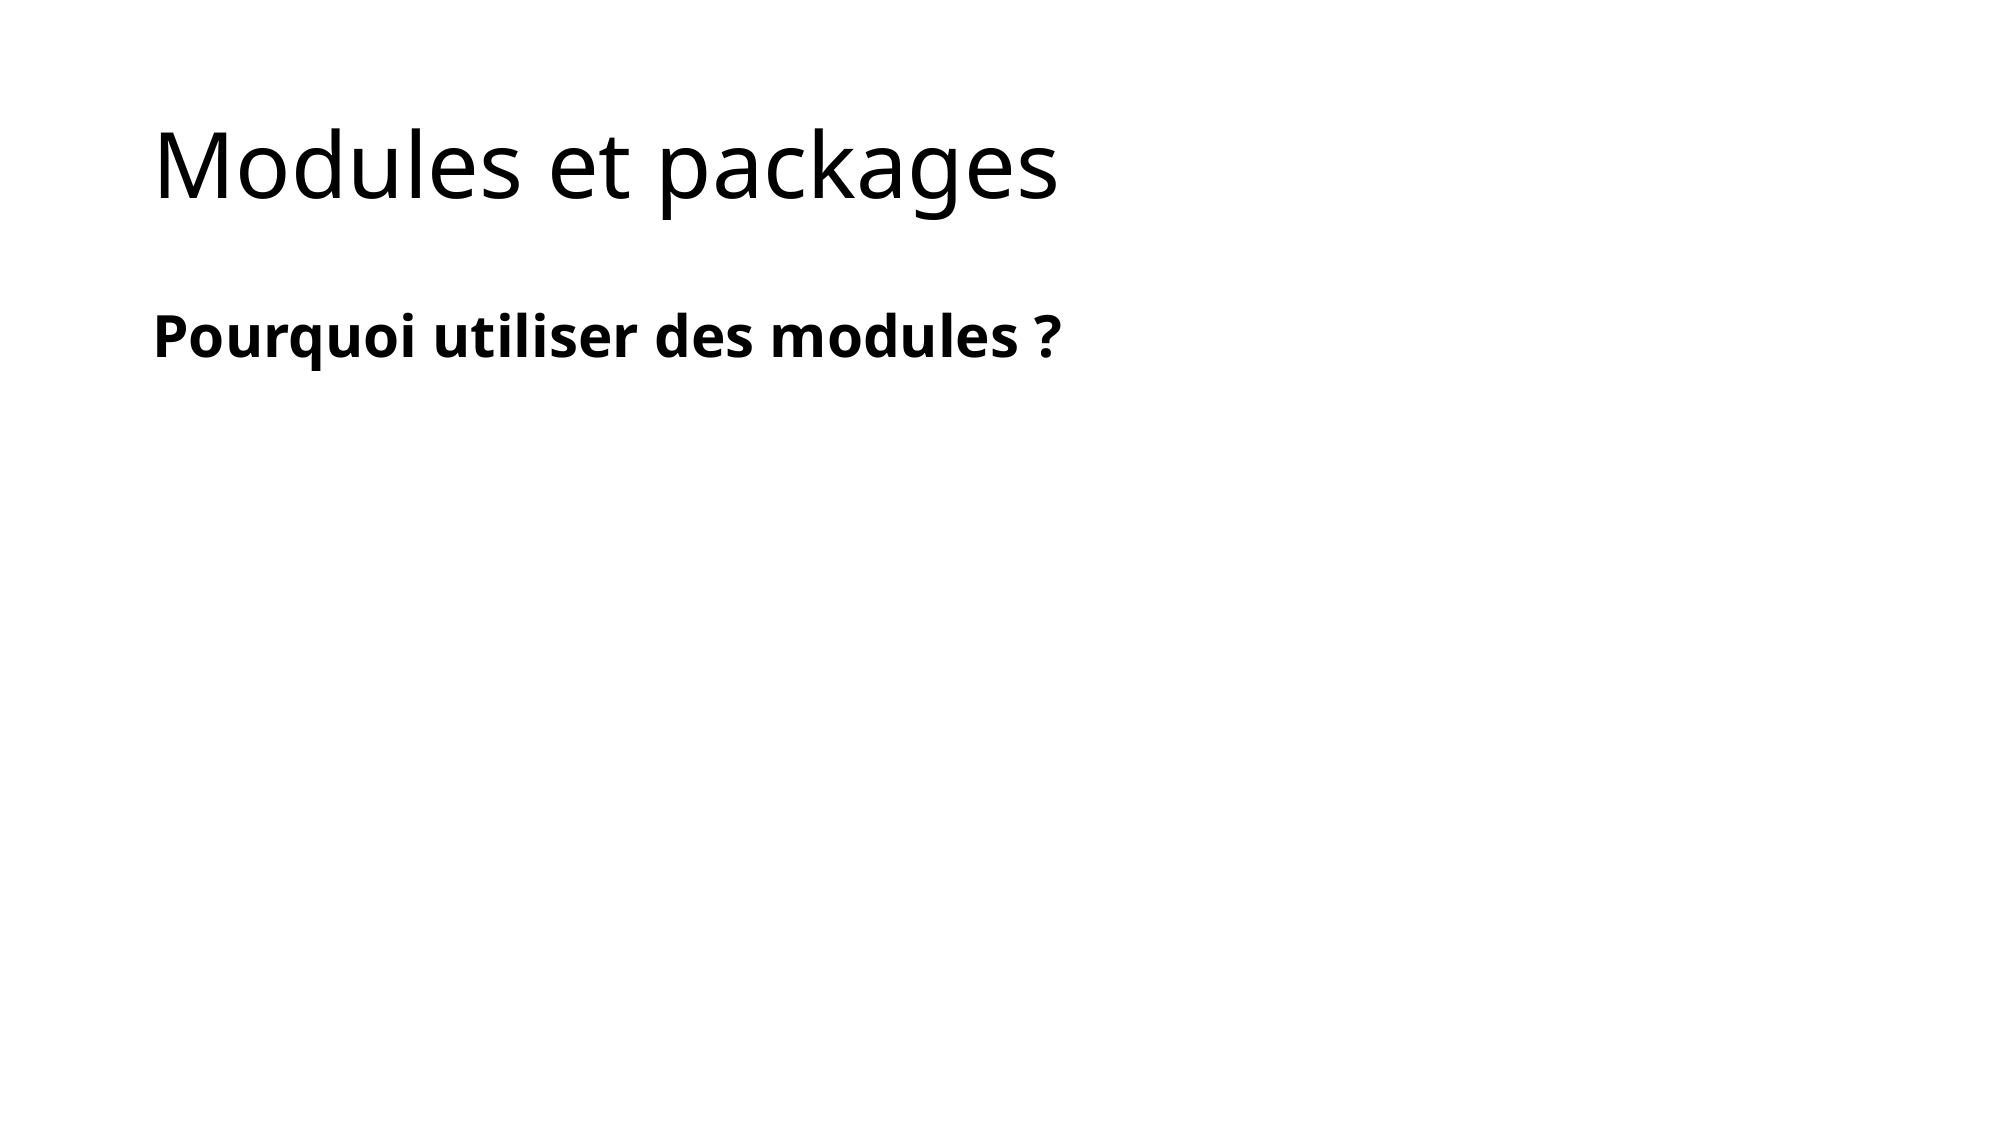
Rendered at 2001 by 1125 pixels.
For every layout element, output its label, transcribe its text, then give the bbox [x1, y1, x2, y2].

title Modules et packages [137, 59, 1863, 278]
list Pourquoi utiliser des modules ? [137, 299, 1863, 1014]
